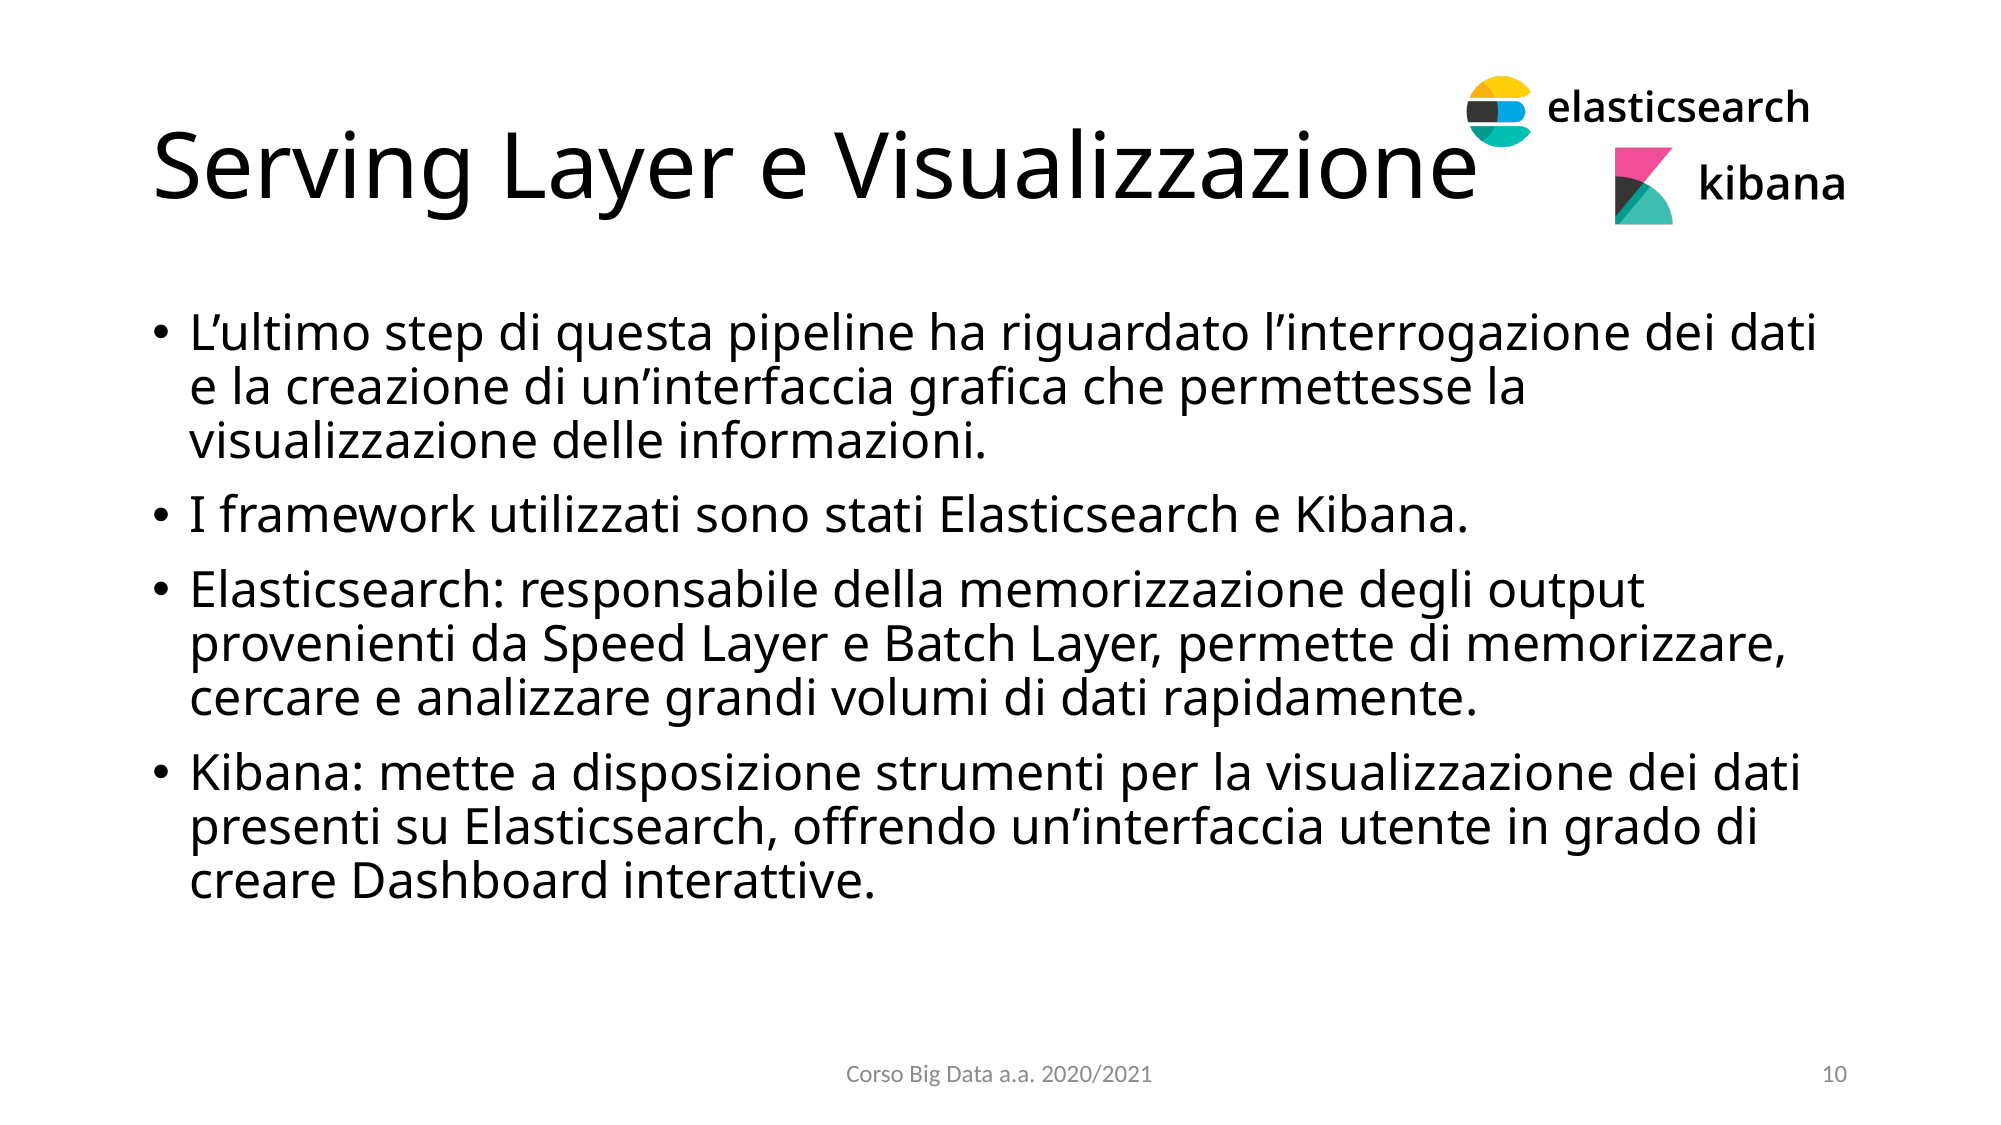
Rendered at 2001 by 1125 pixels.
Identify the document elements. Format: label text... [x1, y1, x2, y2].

slide_number 10 [1412, 1042, 1863, 1103]
title Serving Layer e Visualizzazione [137, 59, 1863, 278]
footer Corso Big Data a.a. 2020/2021 [662, 1042, 1338, 1103]
picture [1458, 62, 1853, 310]
list L’ultimo step di questa pipeline ha riguardato l’interrogazione dei dati e la creazione di un’interfaccia grafica che permettesse la visualizzazione delle informazioni. I framework utilizzati sono stati Elasticsearch e Kibana. Elasticsearch: responsabile della memorizzazione degli output provenienti da Speed Layer e Batch Layer, permette di memorizzare, cercare e analizzare grandi volumi di dati rapidamente. Kibana: mette a disposizione strumenti per la visualizzazione dei dati presenti su Elasticsearch, offrendo un’interfaccia utente in grado di creare Dashboard interattive. [137, 299, 1863, 1014]
